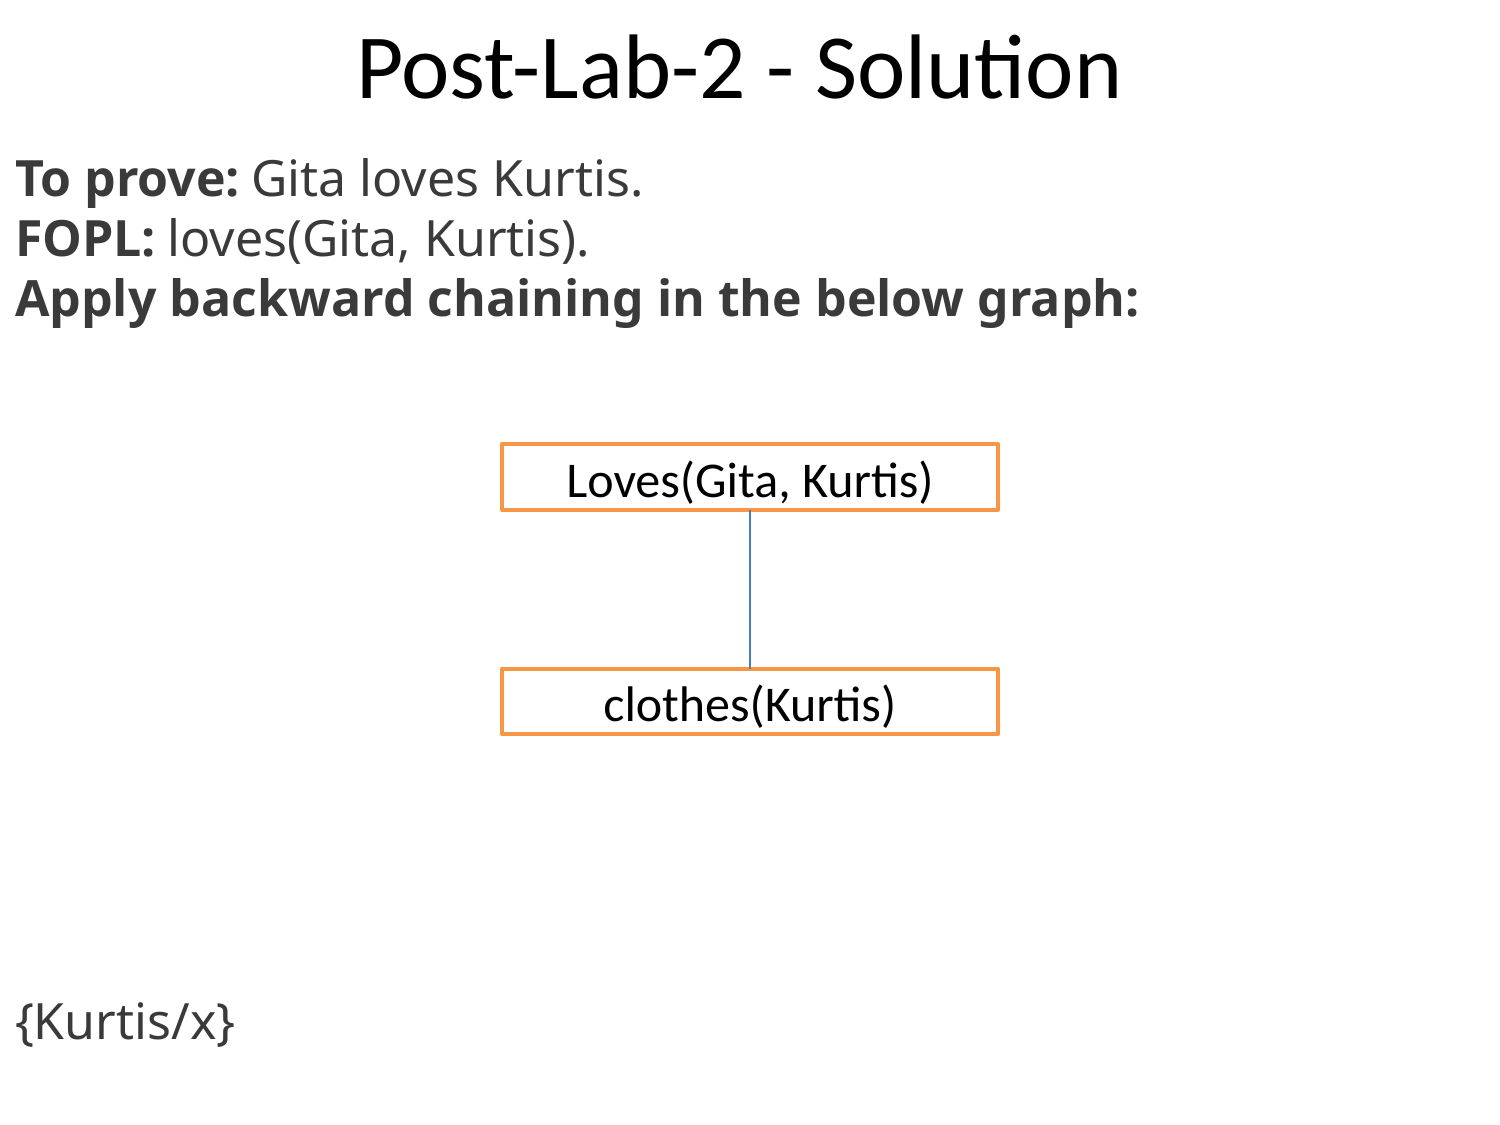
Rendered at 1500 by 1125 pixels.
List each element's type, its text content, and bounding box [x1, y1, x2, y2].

text_box clothes(Kurtis) [500, 667, 1000, 736]
text_box To prove: Gita loves Kurtis. FOPL: loves(Gita, Kurtis). Apply backward chaining in the below graph: [0, 138, 1500, 394]
text_box Post-Lab-2 - Solution [0, 0, 1500, 125]
text_box Loves(Gita, Kurtis) [500, 442, 1000, 512]
text_box {Kurtis/x} [0, 981, 1500, 1057]
